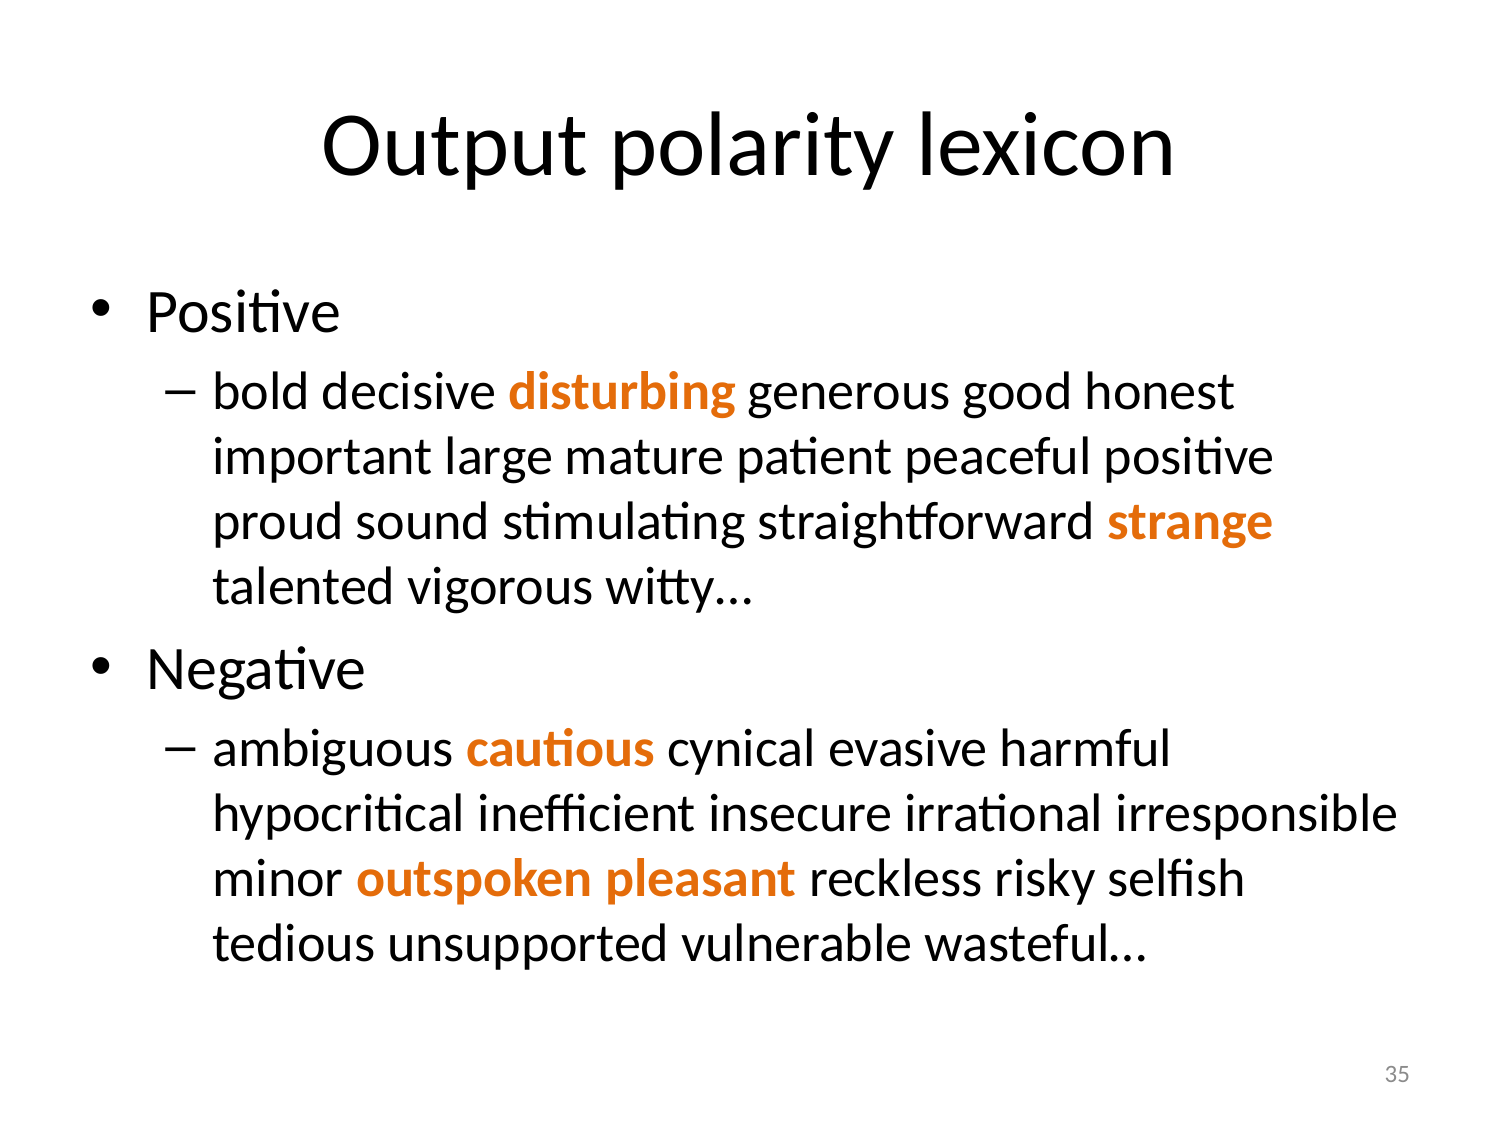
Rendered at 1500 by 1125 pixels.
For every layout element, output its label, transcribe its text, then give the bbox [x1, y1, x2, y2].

slide_number 35 [1074, 1042, 1425, 1103]
title Output polarity lexicon [75, 45, 1425, 233]
list Positive bold decisive disturbing generous good honest important large mature patient peaceful positive proud sound stimulating straightforward strange talented vigorous witty… Negative ambiguous cautious cynical evasive harmful hypocritical inefficient insecure irrational irresponsible minor outspoken pleasant reckless risky selfish tedious unsupported vulnerable wasteful… [75, 262, 1425, 1005]
